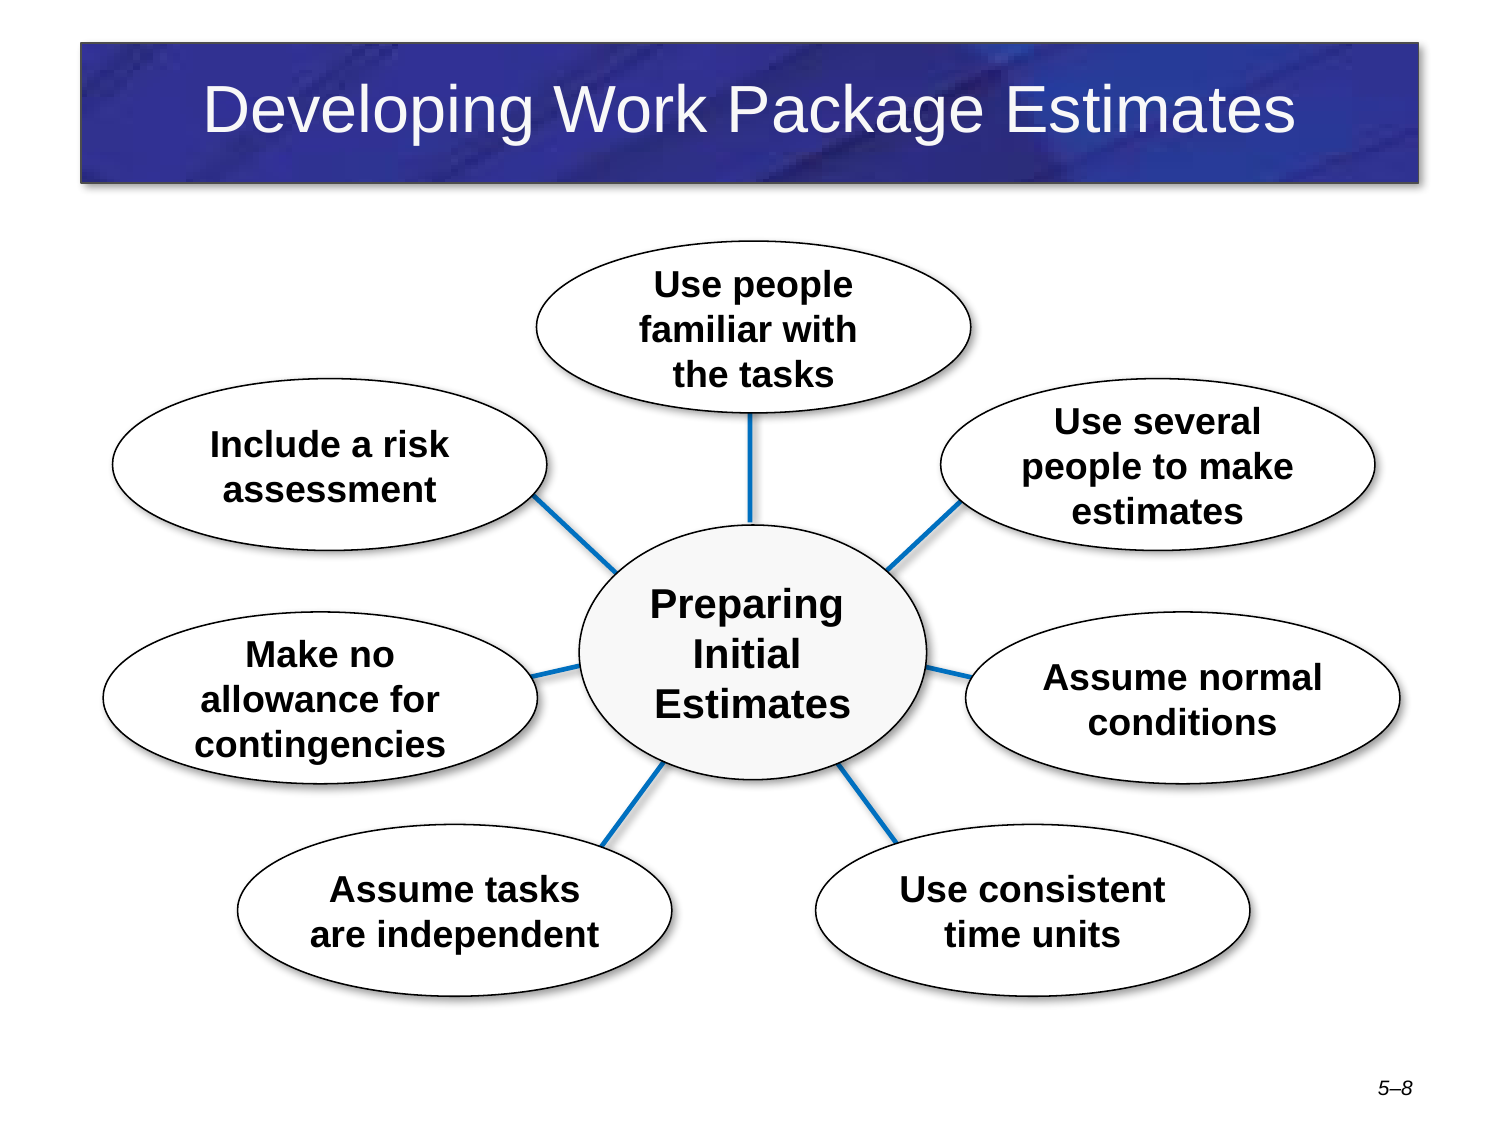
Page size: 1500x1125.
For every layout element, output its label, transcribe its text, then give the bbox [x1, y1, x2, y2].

slide_number 5–8 [1065, 1074, 1413, 1100]
text_box Use consistent time units [815, 824, 1250, 997]
title Developing Work Package Estimates [80, 42, 1419, 184]
text_box Make no allowance for contingencies [103, 611, 538, 784]
text_box Include a risk assessment [112, 378, 547, 551]
text_box Assume tasks are independent [237, 824, 672, 997]
text_box Preparing Initial Estimates [579, 525, 927, 780]
text_box Assume normal conditions [965, 611, 1400, 784]
text_box Use people familiar with the tasks [536, 241, 971, 413]
text_box Use several people to make estimates [940, 378, 1375, 551]
